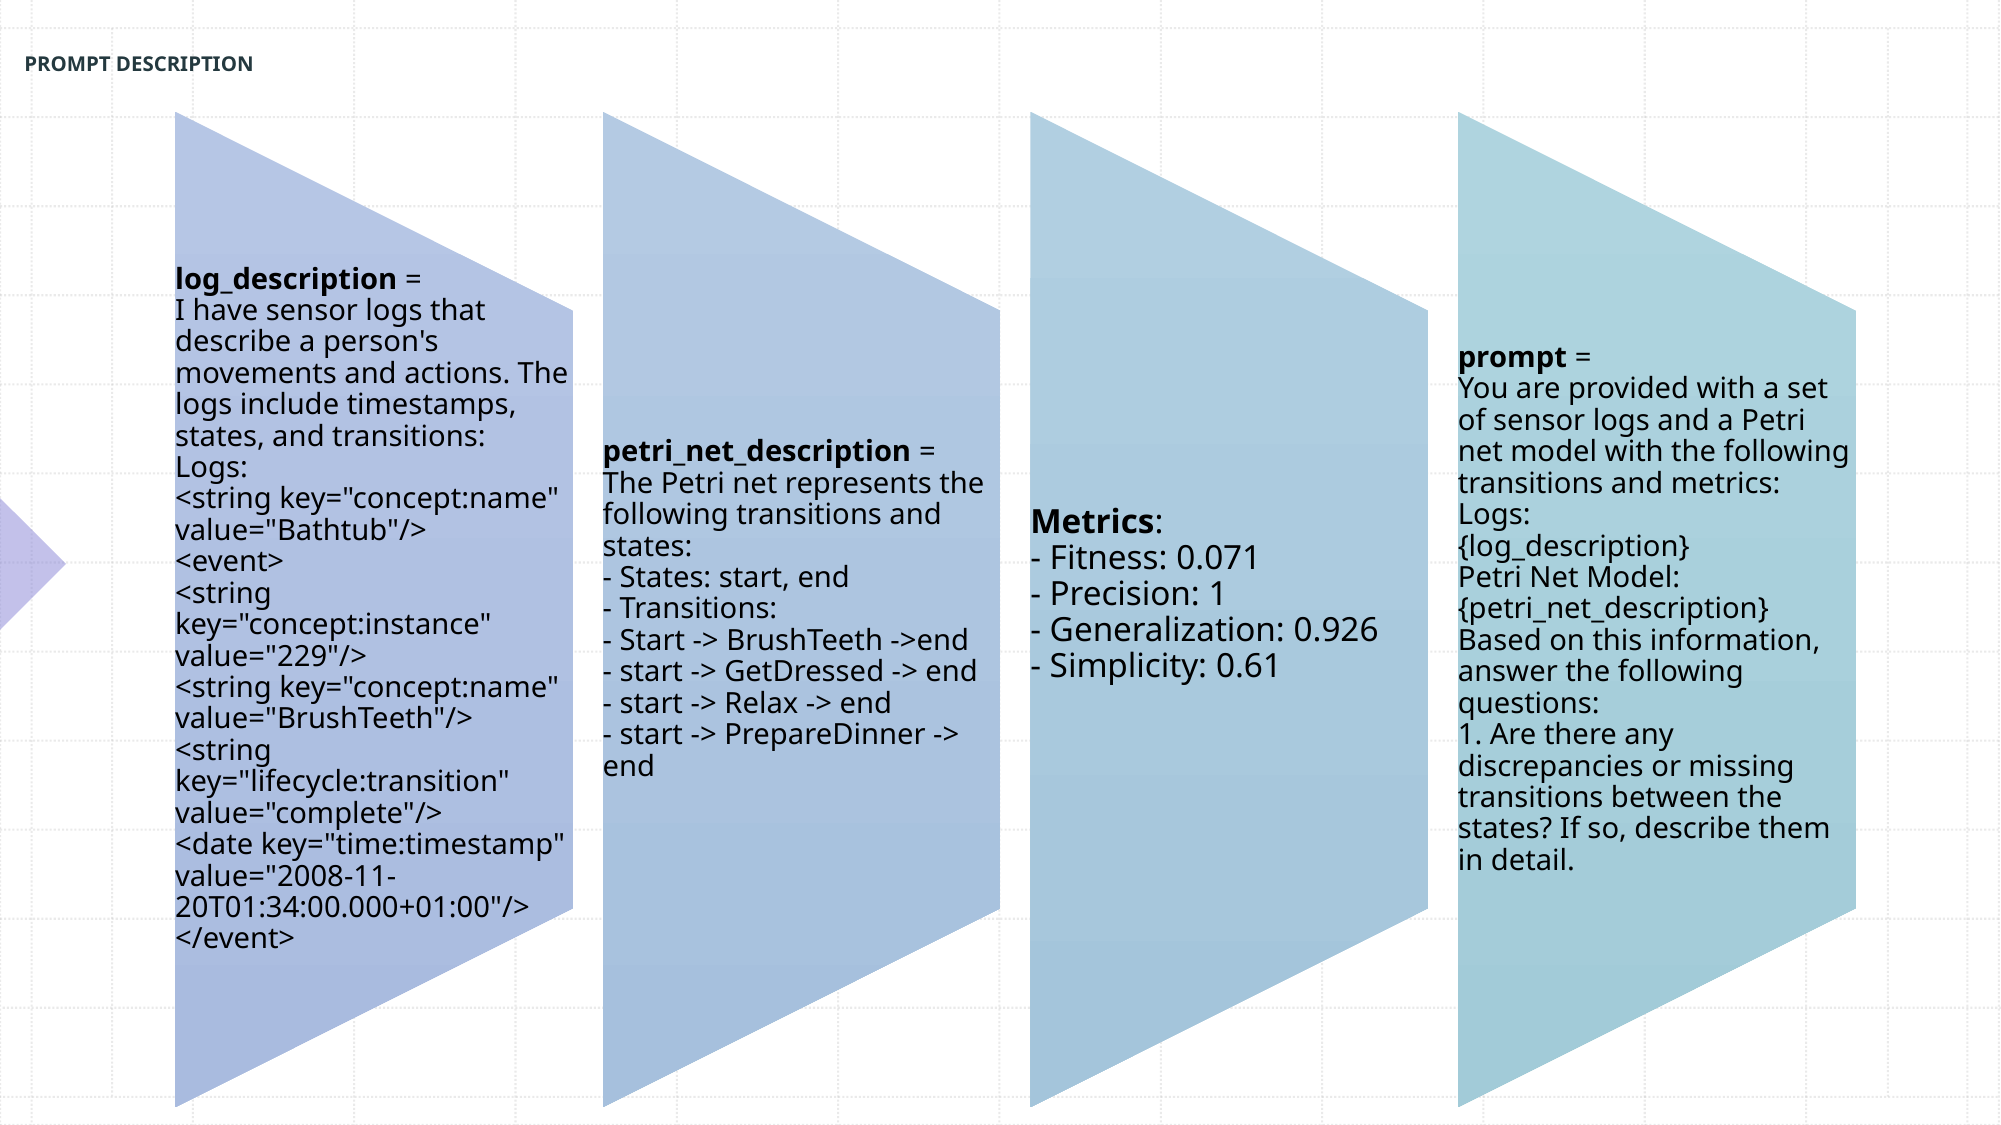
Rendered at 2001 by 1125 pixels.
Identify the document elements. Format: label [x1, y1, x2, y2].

list [174, 111, 1857, 1108]
text_box [0, 0, 2000, 1125]
